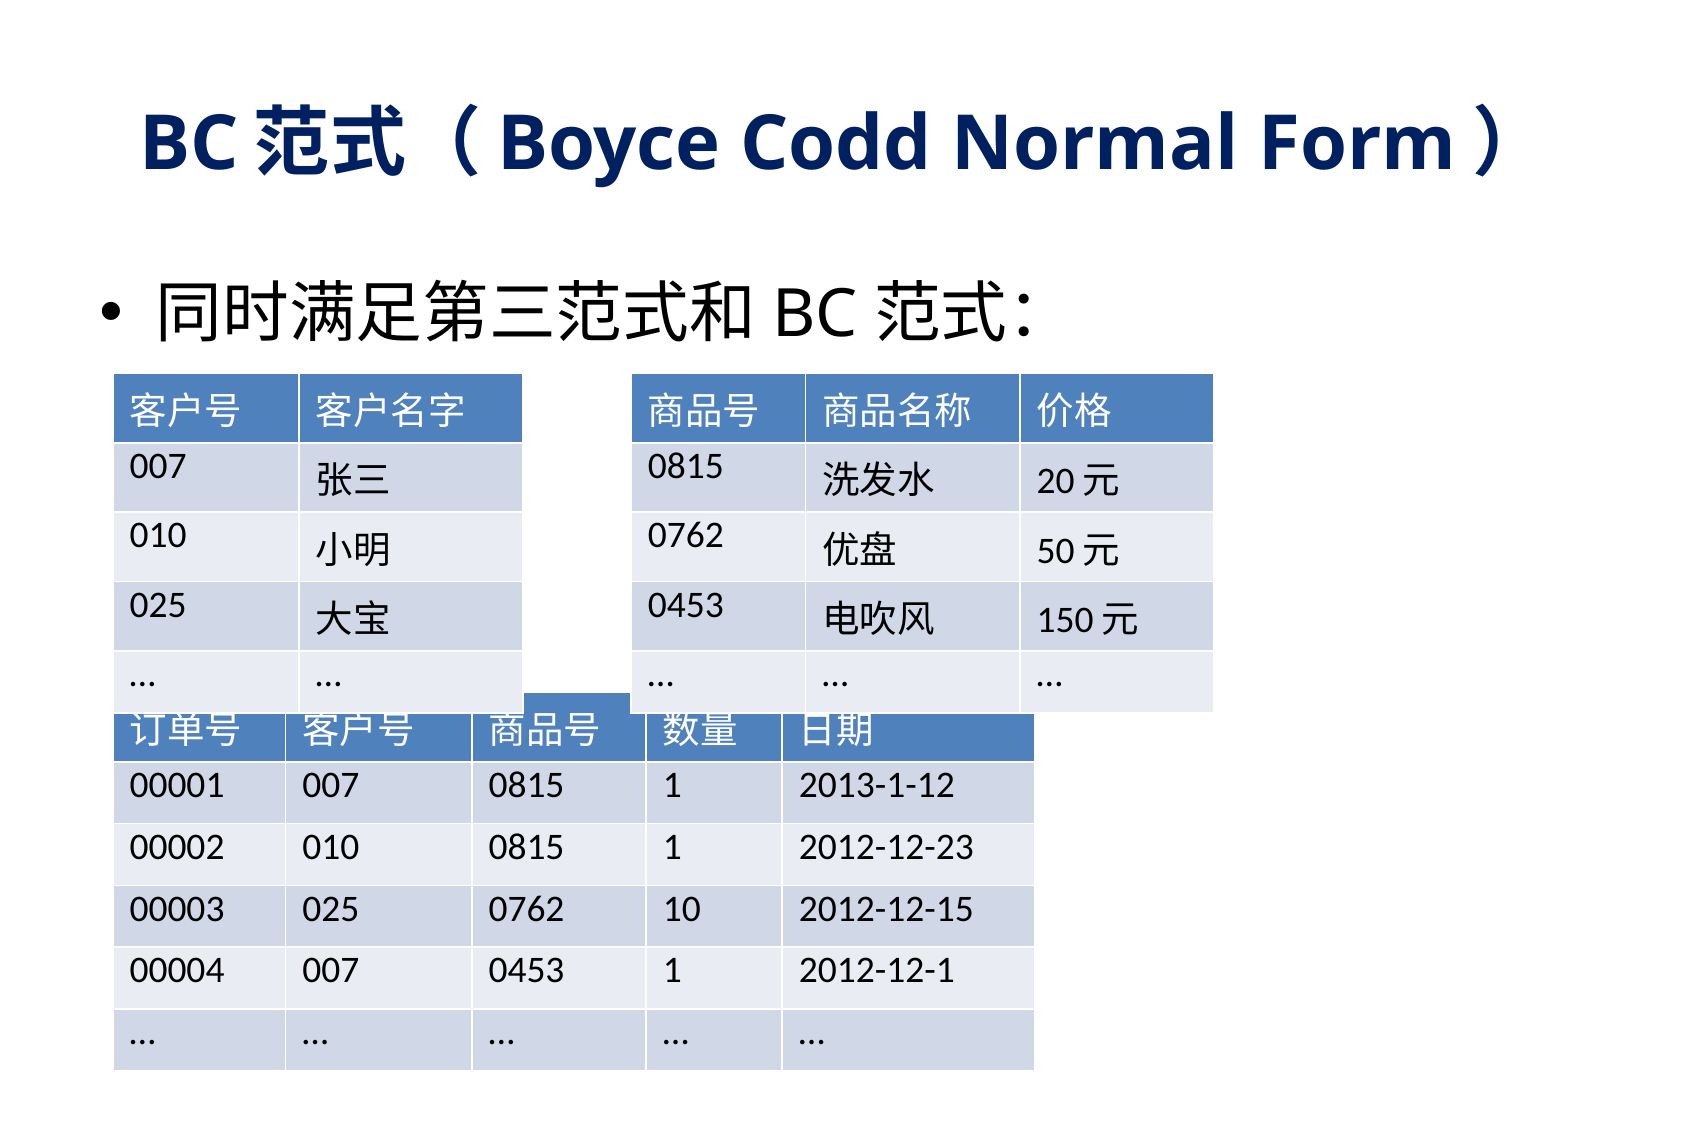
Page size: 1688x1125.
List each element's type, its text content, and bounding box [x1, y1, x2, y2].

table_cell 00004 [114, 948, 285, 1008]
table_cell … [286, 1010, 471, 1070]
table_cell 1 [647, 948, 781, 1008]
table_cell 洗发水 [806, 444, 1019, 511]
list 同时满足第三范式和BC范式： [84, 262, 1604, 1005]
table_cell 0453 [632, 582, 805, 650]
table_cell 0762 [473, 886, 645, 946]
table_header 客户名字 [300, 374, 522, 442]
table_cell 150元 [1021, 582, 1213, 650]
table_cell 50元 [1021, 513, 1213, 581]
table_cell 025 [114, 582, 298, 650]
table_header 客户号 [286, 714, 471, 761]
table_cell 2013-1-12 [783, 763, 1034, 823]
table_cell … [806, 652, 1019, 712]
table_cell … [300, 652, 522, 712]
table_header 数量 [647, 714, 781, 761]
table_cell 电吹风 [806, 582, 1019, 650]
table_cell … [114, 652, 298, 712]
table_header 客户号 [114, 374, 298, 442]
table_header 商品名称 [806, 374, 1019, 442]
table_cell 1 [647, 824, 781, 885]
table_cell 025 [286, 886, 471, 946]
table_cell … [473, 1010, 645, 1070]
table_cell 007 [286, 948, 471, 1008]
table_header 日期 [783, 714, 1034, 761]
table_cell 20元 [1021, 444, 1213, 511]
table_cell 010 [286, 824, 471, 885]
table_cell 优盘 [806, 513, 1019, 581]
table_header 订单号 [114, 714, 285, 761]
table_cell 007 [114, 444, 298, 511]
table_cell 0815 [473, 824, 645, 885]
table_header 价格 [1021, 374, 1213, 442]
table_cell 00003 [114, 886, 285, 946]
table_cell 00002 [114, 824, 285, 885]
table_cell 0815 [632, 444, 805, 511]
table_cell 大宝 [300, 582, 522, 650]
table_cell 2012-12-23 [783, 824, 1034, 885]
table_cell … [632, 652, 805, 712]
table_header 商品号 [632, 374, 805, 442]
table_cell 0815 [473, 763, 645, 823]
table_cell 007 [286, 763, 471, 823]
table_cell 010 [114, 513, 298, 581]
table_cell 1 [647, 763, 781, 823]
table_cell 00001 [114, 763, 285, 823]
table_cell … [114, 1010, 285, 1070]
table_cell 小明 [300, 513, 522, 581]
table_cell … [783, 1010, 1034, 1070]
table_cell … [647, 1010, 781, 1070]
table_cell 0453 [473, 948, 645, 1008]
title BC范式（Boyce Codd Normal Form） [84, 45, 1604, 233]
table_cell 2012-12-15 [783, 886, 1034, 946]
table_cell 2012-12-1 [783, 948, 1034, 1008]
table_cell 0762 [632, 513, 805, 581]
table_cell 10 [647, 886, 781, 946]
table_cell 张三 [300, 444, 522, 511]
table_header 商品号 [473, 693, 645, 761]
table_cell … [1021, 652, 1213, 712]
